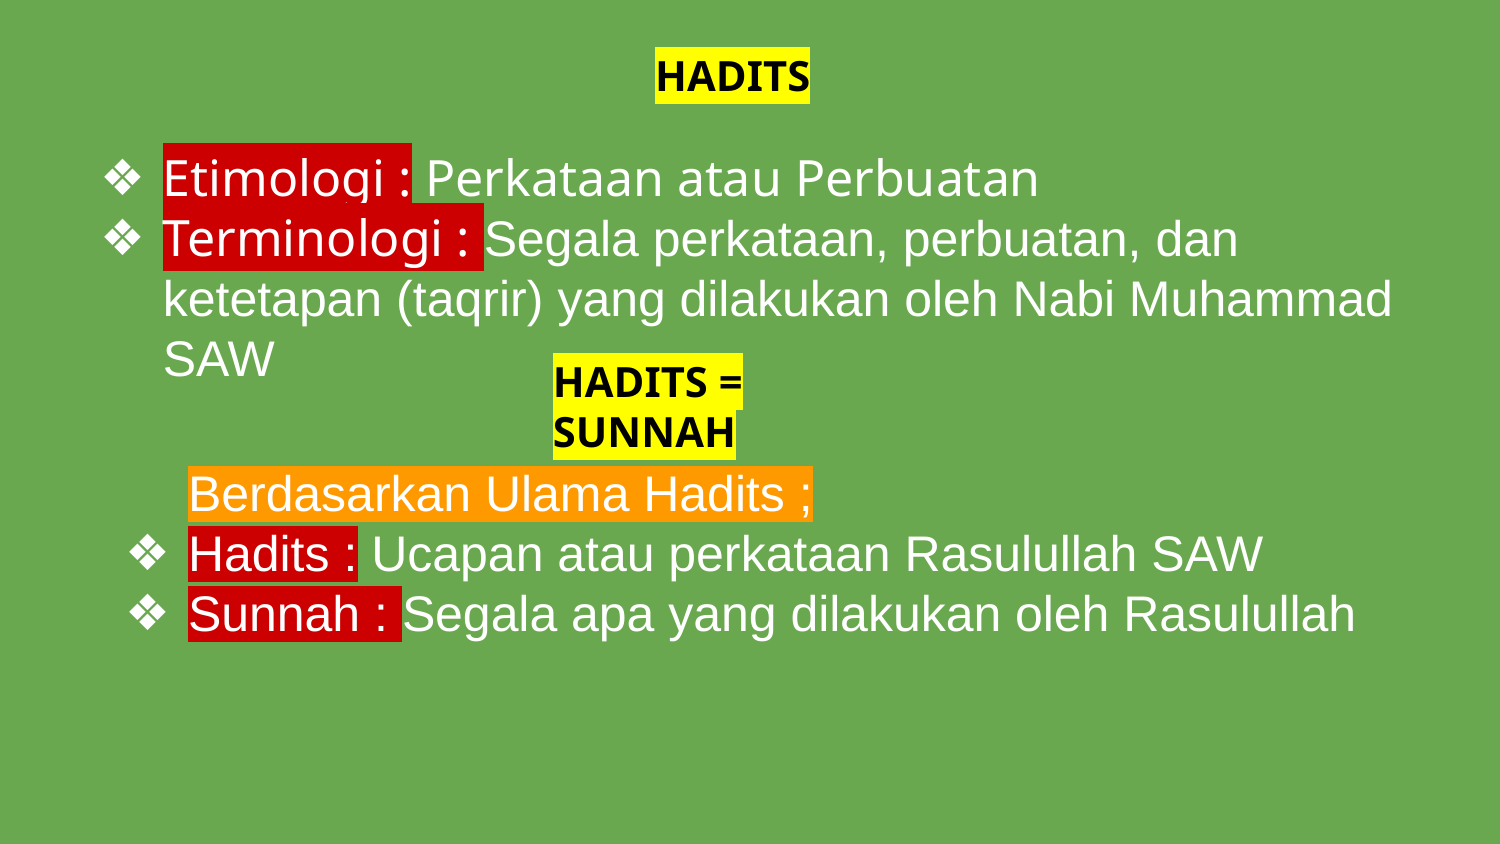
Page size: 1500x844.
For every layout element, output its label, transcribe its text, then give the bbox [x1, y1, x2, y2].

text_box HADITS [640, 34, 838, 115]
text_box Berdasarkan Ulama Hadits ; Hadits : Ucapan atau perkataan Rasulullah SAW Sunnah : Segala apa yang dilakukan oleh Rasulullah [98, 446, 1444, 657]
text_box HADITS = SUNNAH [537, 340, 940, 446]
text_box Etimologi : Perkataan atau Perbuatan Terminologi : Segala perkataan, perbuatan, dan ketetapan (taqrir) yang dilakukan oleh Nabi Muhammad SAW [72, 131, 1419, 402]
